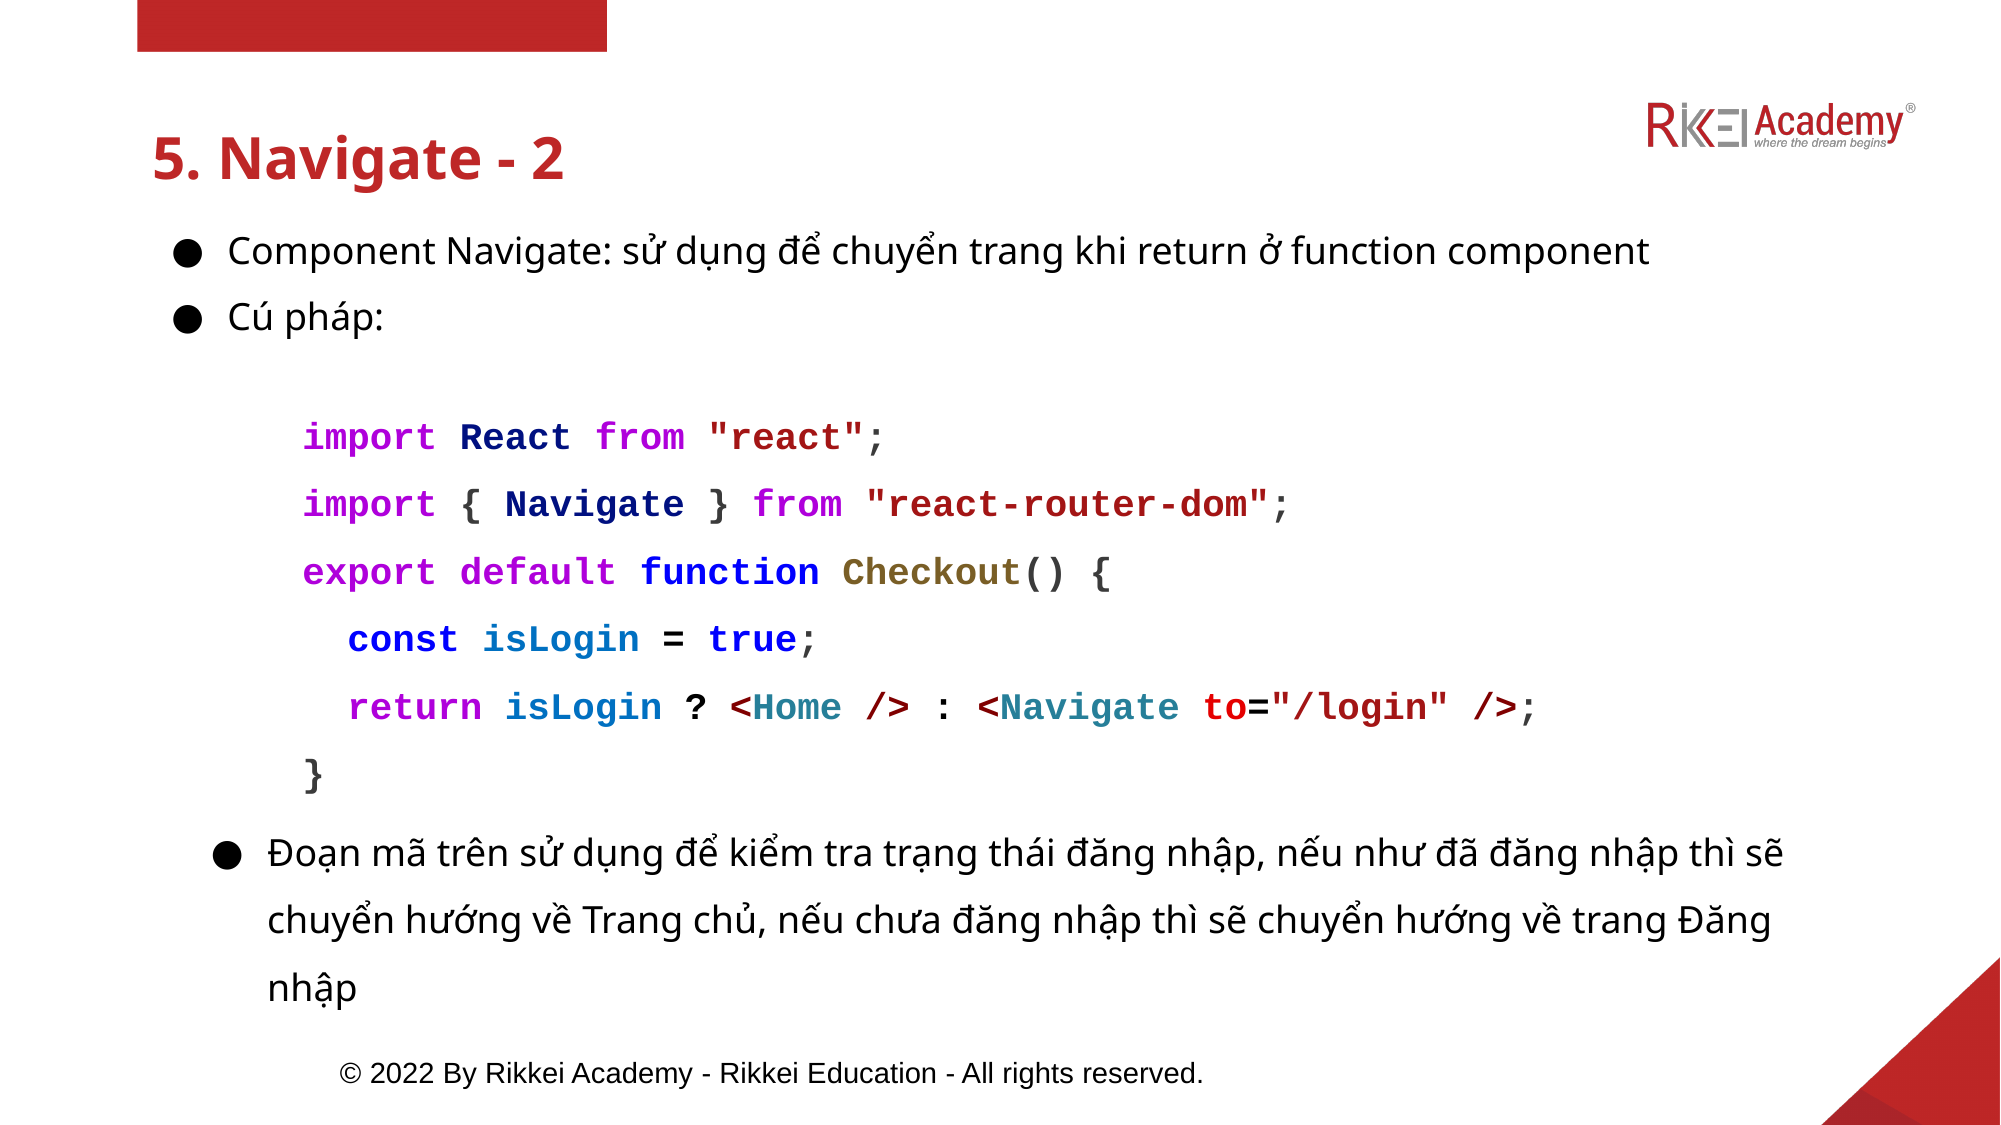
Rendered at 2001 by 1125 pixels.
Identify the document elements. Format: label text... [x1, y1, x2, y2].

title 5. Navigate - 2 [137, 83, 1526, 219]
text_box import React from "react"; import { Navigate } from "react-router-dom"; export default function Checkout() { const isLogin = true; return isLogin ? <Home /> : <Navigate to="/login" />; } [137, 374, 1606, 810]
list Component Navigate: sử dụng để chuyển trang khi return ở function component Cú pháp: [137, 219, 1884, 375]
picture [137, 0, 607, 52]
picture [1818, 957, 2000, 1125]
picture [1623, 53, 1929, 203]
text_box Đoạn mã trên sử dụng để kiểm tra trạng thái đăng nhập, nếu như đã đăng nhập thì sẽ chuyển hướng về Trang chủ, nếu chưa đăng nhập thì sẽ chuyển hướng về trang Đăng nhập [177, 790, 1884, 1024]
